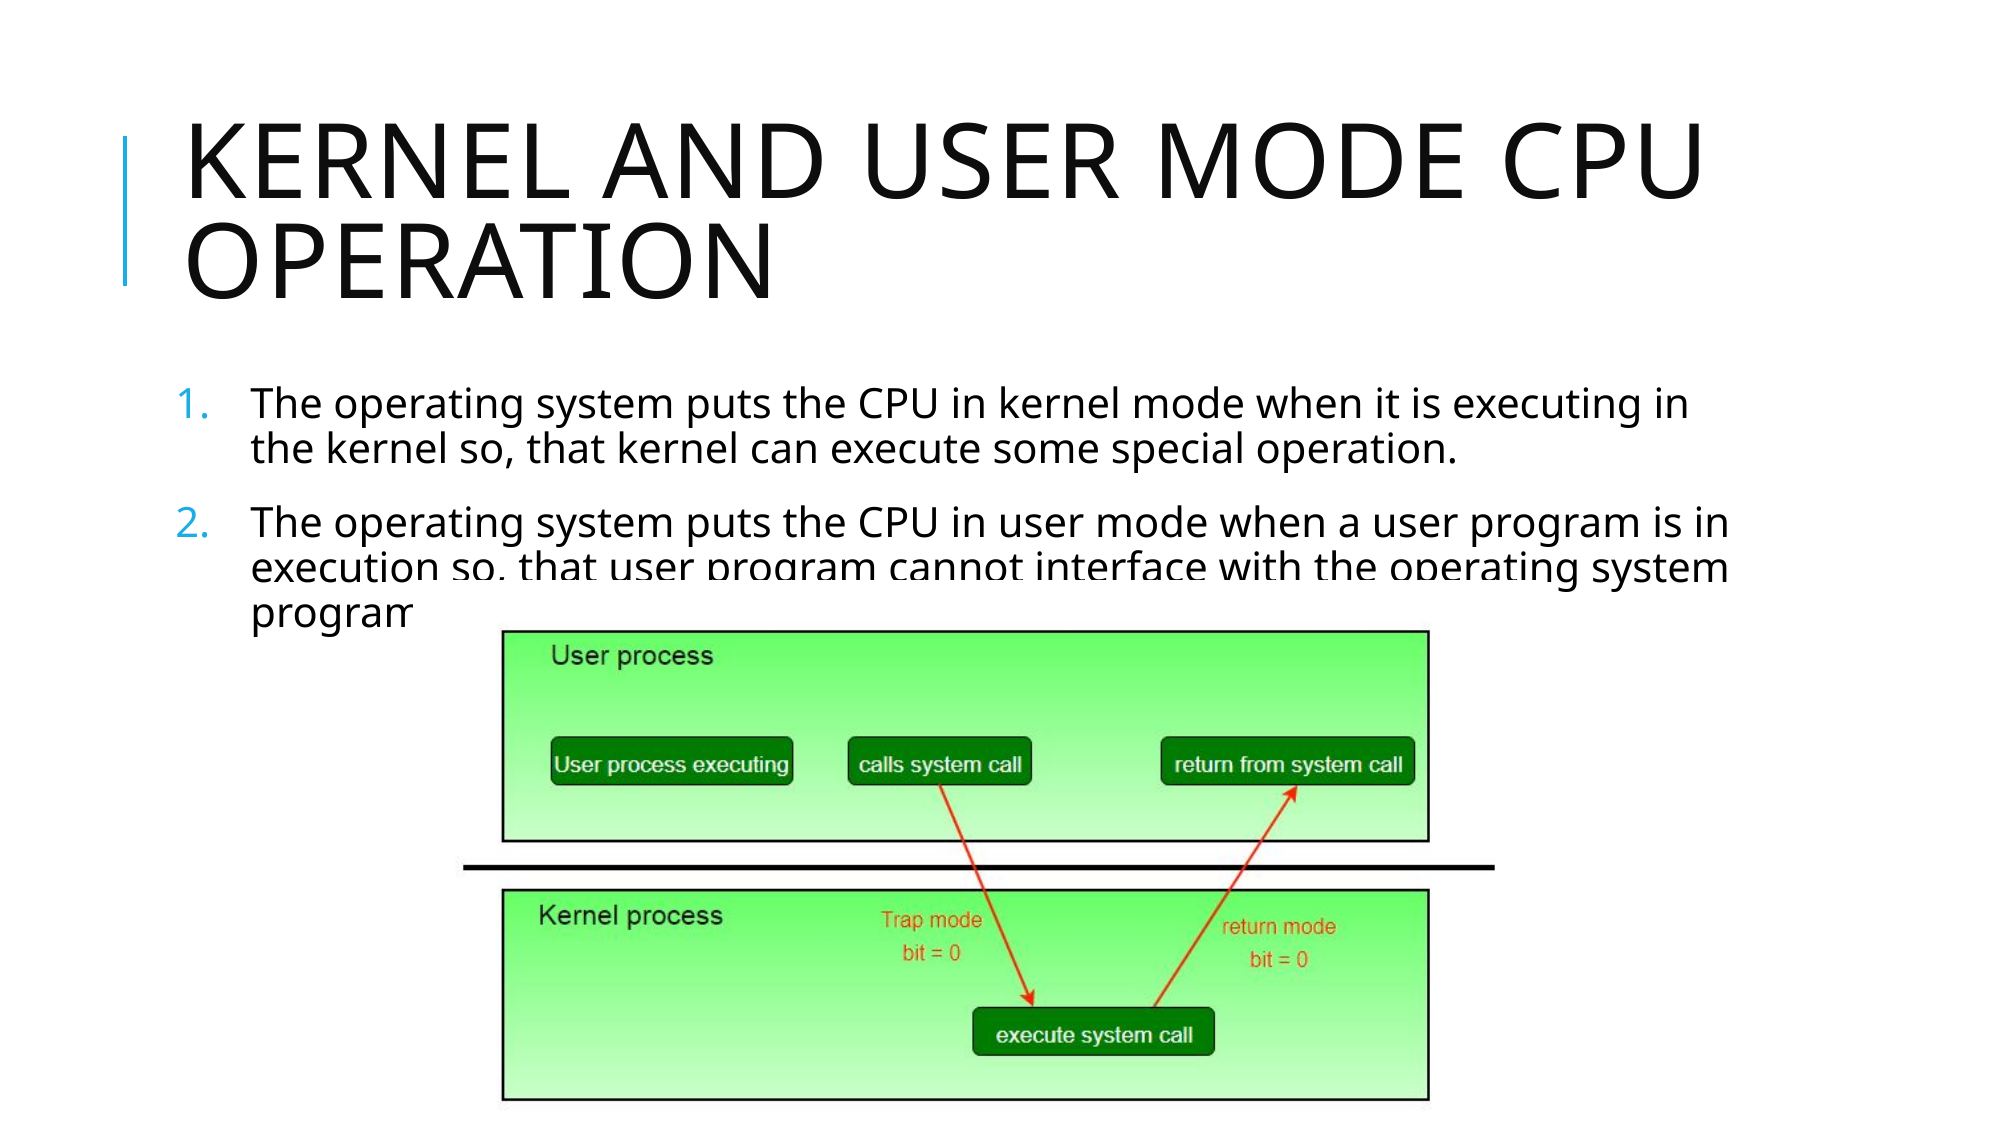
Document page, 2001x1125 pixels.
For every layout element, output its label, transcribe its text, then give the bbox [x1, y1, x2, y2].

picture [413, 580, 1544, 1125]
title KERNEL AND USER MODE CPU OPERATION [168, 96, 1763, 342]
list The operating system puts the CPU in kernel mode when it is executing in the kernel so, that kernel can execute some special operation. The operating system puts the CPU in user mode when a user program is in execution so, that user program cannot interface with the operating system program. [168, 375, 1763, 1035]
